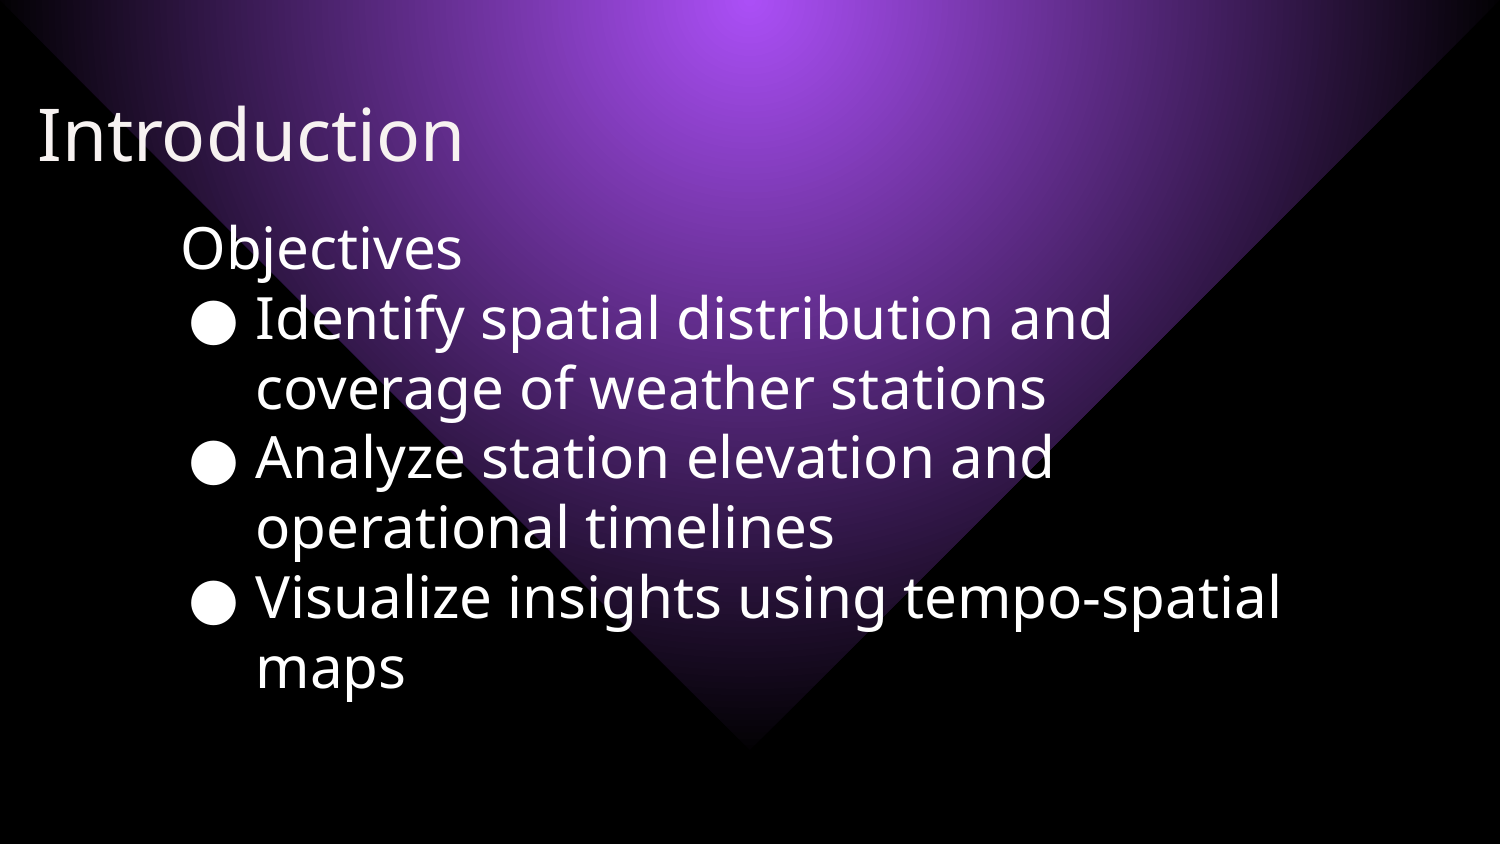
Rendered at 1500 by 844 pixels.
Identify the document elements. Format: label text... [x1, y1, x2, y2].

title Introduction [37, 75, 481, 177]
list Objectives Identify spatial distribution and coverage of weather stations Analyze station elevation and operational timelines Visualize insights using tempo-spatial maps [105, 210, 1356, 709]
